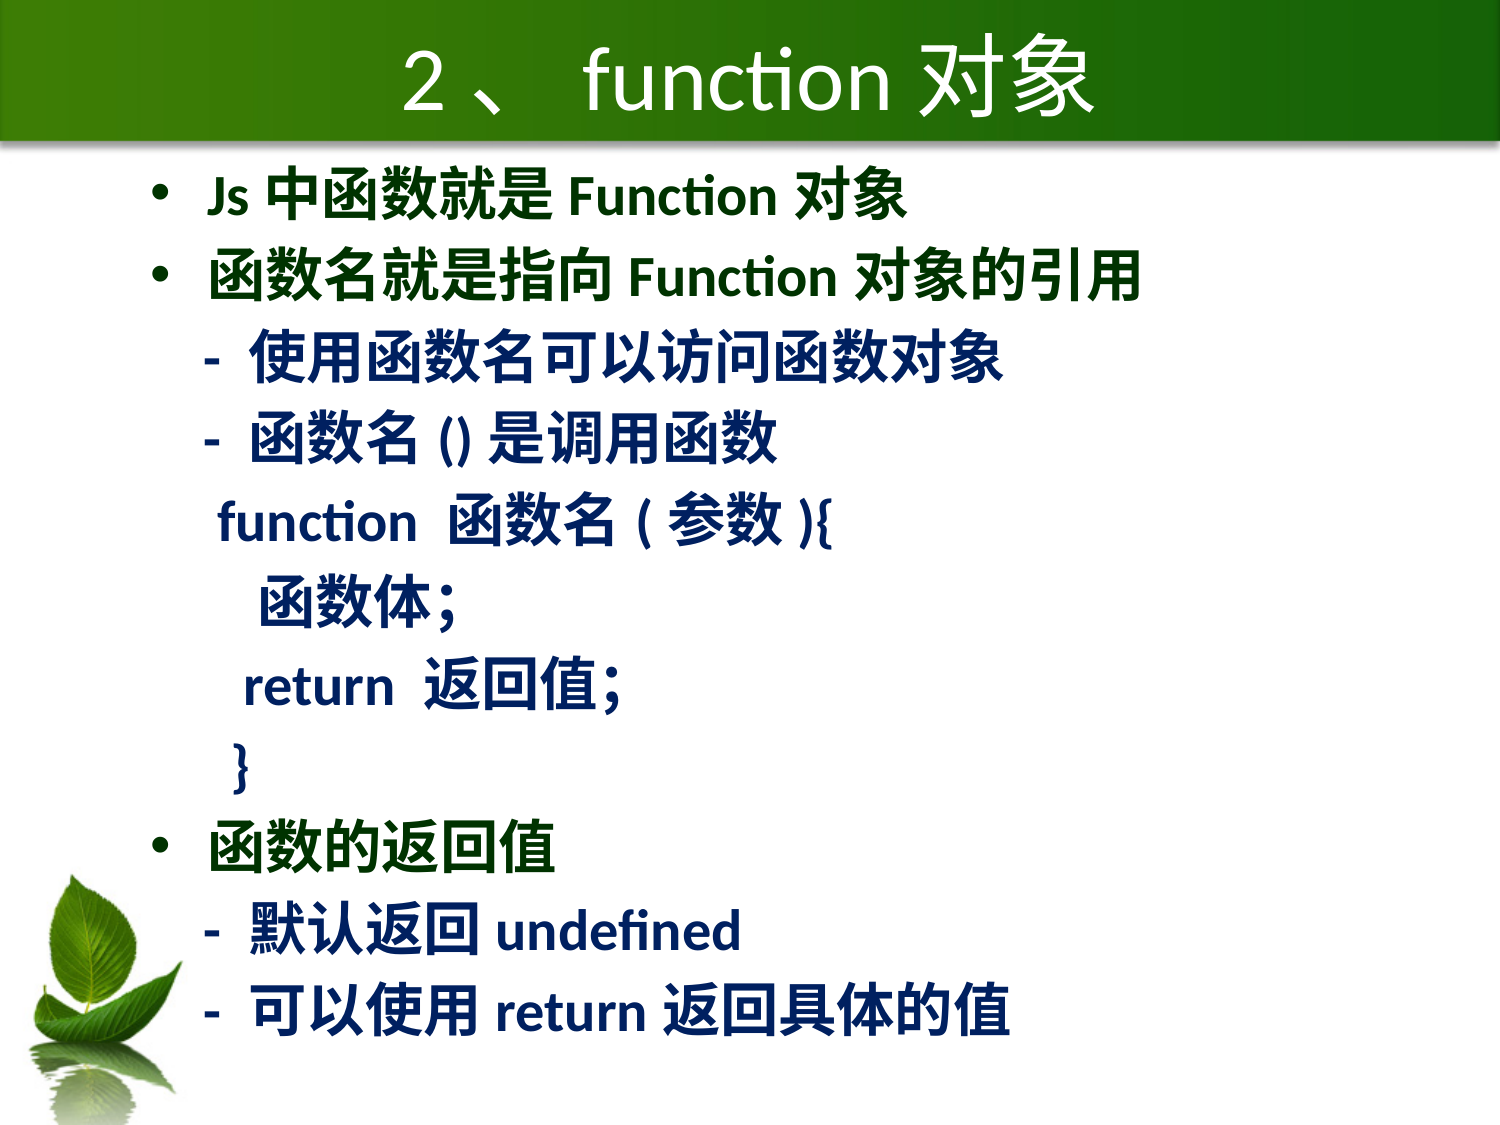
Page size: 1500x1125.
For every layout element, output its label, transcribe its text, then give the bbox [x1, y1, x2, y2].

list Js中函数就是Function对象 函数名就是指向Function对象的引用 - 使用函数名可以访问函数对象 - 函数名()是调用函数 function 函数名(参数){ 函数体； return 返回值； } 函数的返回值 - 默认返回undefined - 可以使用return返回具体的值 [135, 149, 1500, 1084]
title 2、function对象 [5, 9, 1495, 138]
picture [0, 0, 1500, 1125]
